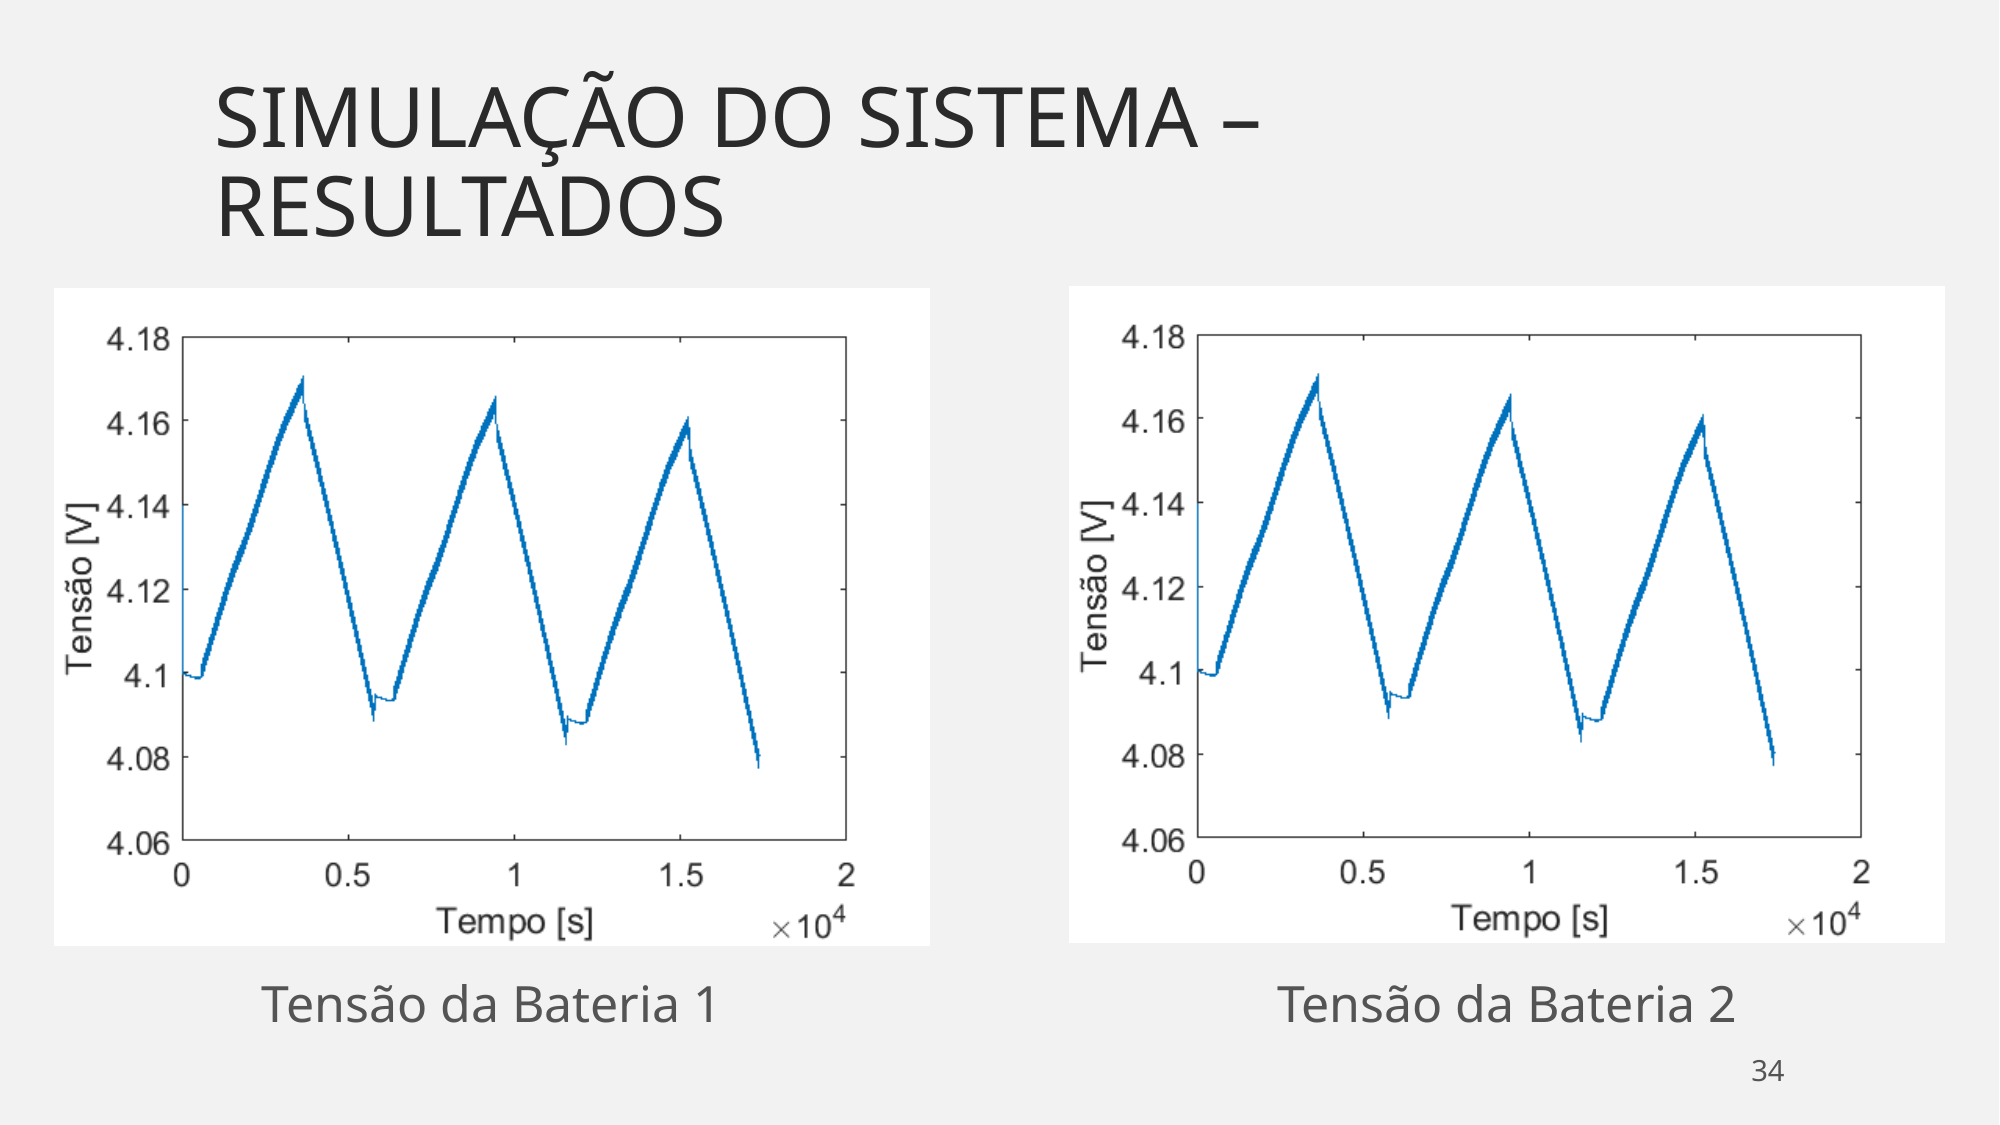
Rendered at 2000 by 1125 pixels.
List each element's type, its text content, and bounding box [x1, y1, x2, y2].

text_box Tensão da Bateria 1 [54, 971, 930, 1041]
slide_number 34 [1612, 1057, 1800, 1088]
text_box Tensão da Bateria 2 [1069, 971, 1945, 1041]
picture [1069, 286, 1945, 943]
title Simulação do sistema – resultados [199, 45, 1800, 263]
picture [54, 288, 930, 946]
